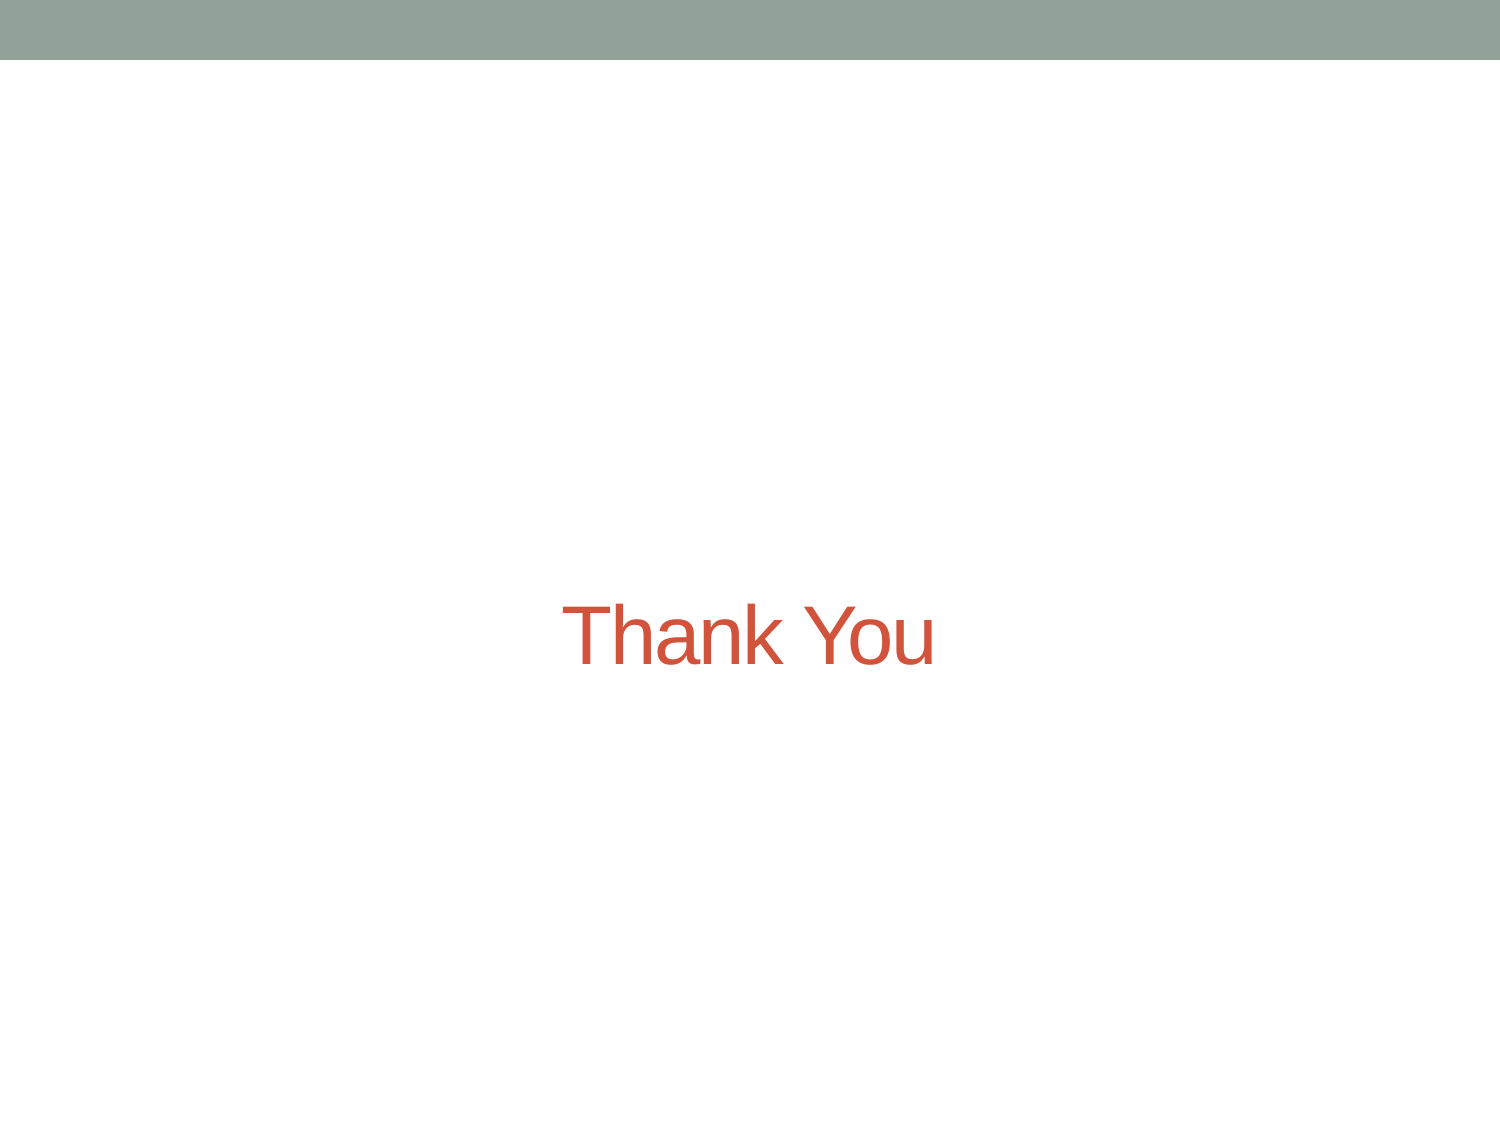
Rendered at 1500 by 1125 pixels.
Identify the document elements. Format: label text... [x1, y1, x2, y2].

title Thank You [75, 549, 1425, 713]
